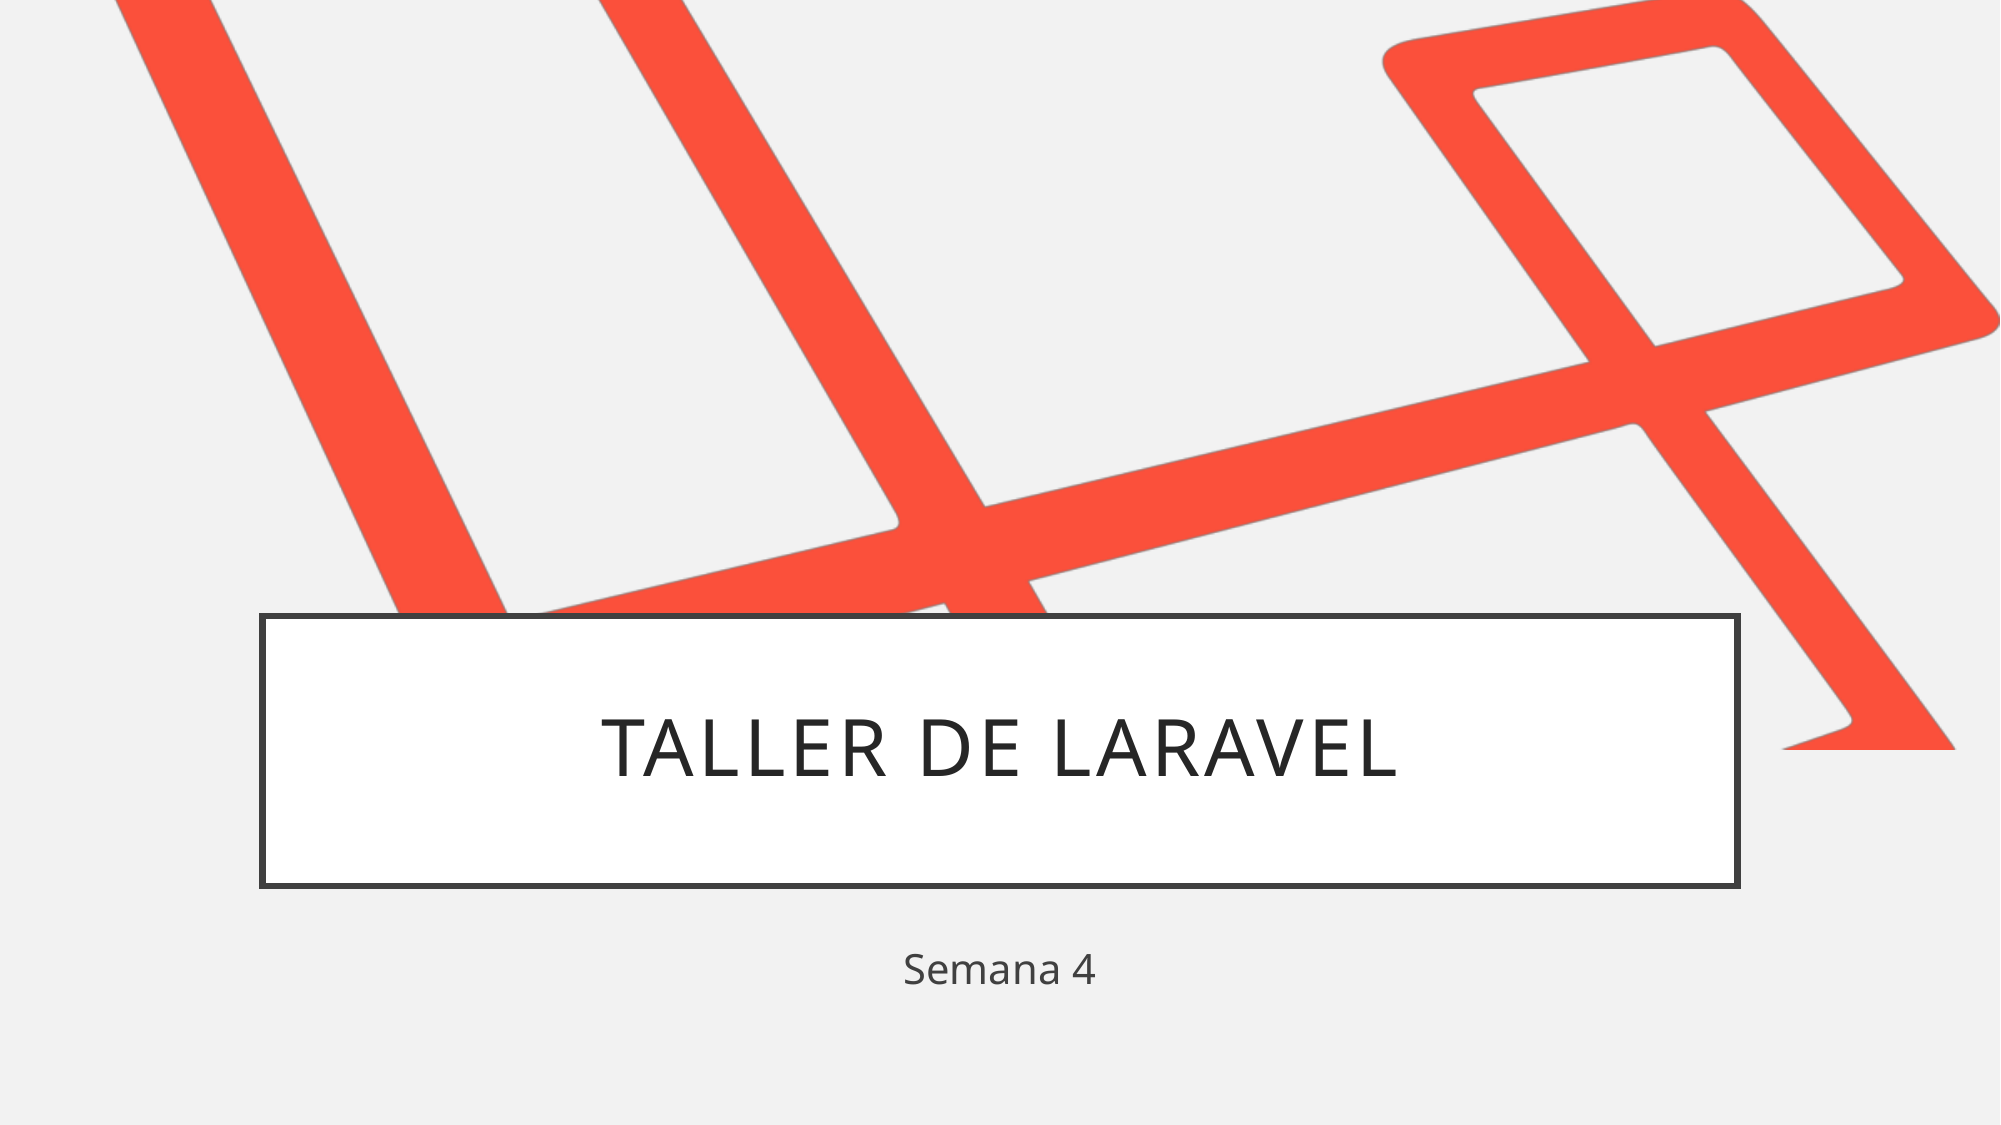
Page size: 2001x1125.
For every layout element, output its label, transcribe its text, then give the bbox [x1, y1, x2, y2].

subtitle Semana 4 [442, 935, 1558, 1020]
picture [0, 0, 2000, 750]
title Taller de Laravel [259, 750, 1741, 889]
